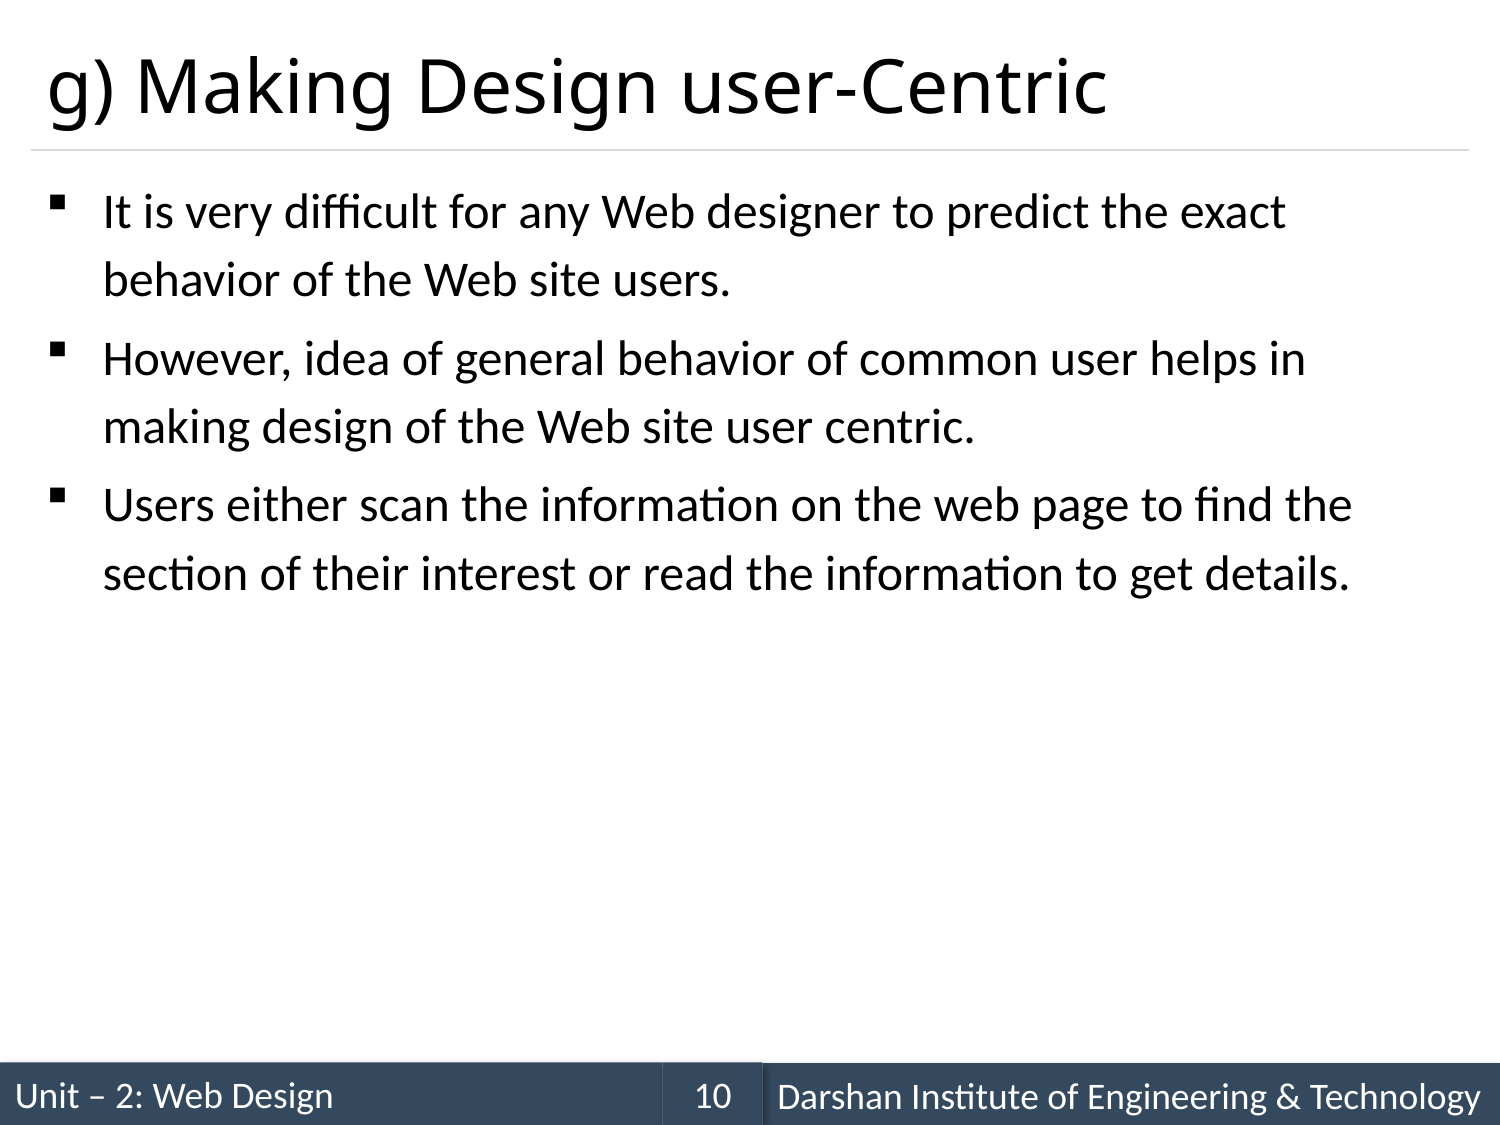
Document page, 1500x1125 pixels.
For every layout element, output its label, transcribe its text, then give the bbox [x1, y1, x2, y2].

list It is very difficult for any Web designer to predict the exact behavior of the Web site users. However, idea of general behavior of common user helps in making design of the Web site user centric. Users either scan the information on the web page to find the section of their interest or read the information to get details. [31, 162, 1469, 1038]
title g) Making Design user-Centric [31, 17, 1469, 150]
